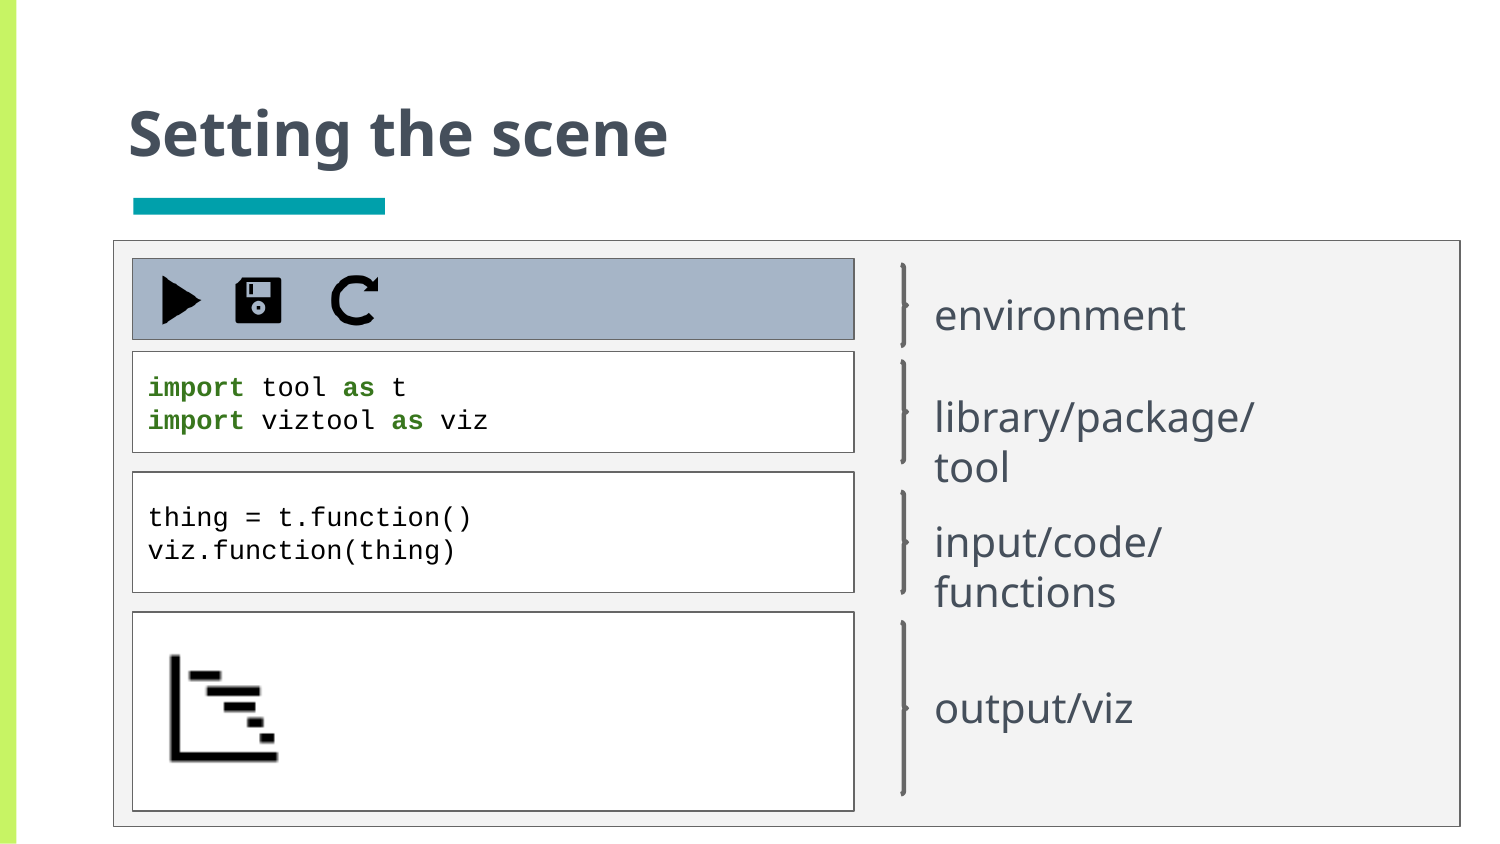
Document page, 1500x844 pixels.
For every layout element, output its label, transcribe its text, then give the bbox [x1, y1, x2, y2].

text_box thing = t.function() viz.function(thing) [132, 471, 855, 593]
text_box environment [919, 273, 1341, 332]
text_box library/package/tool [919, 375, 1341, 435]
text_box [900, 622, 907, 795]
text_box import tool as t import viztool as viz [132, 351, 855, 453]
text_box [113, 240, 1460, 827]
picture [149, 633, 300, 784]
text_box [900, 264, 907, 346]
picture [149, 268, 214, 333]
text_box [900, 491, 907, 593]
text_box [132, 612, 855, 812]
text_box input/code/functions [919, 500, 1341, 559]
text_box output/viz [919, 666, 1341, 725]
title Setting the scene [113, 24, 1387, 184]
text_box [132, 258, 855, 340]
picture [324, 268, 388, 333]
picture [226, 268, 291, 333]
text_box [900, 361, 907, 463]
